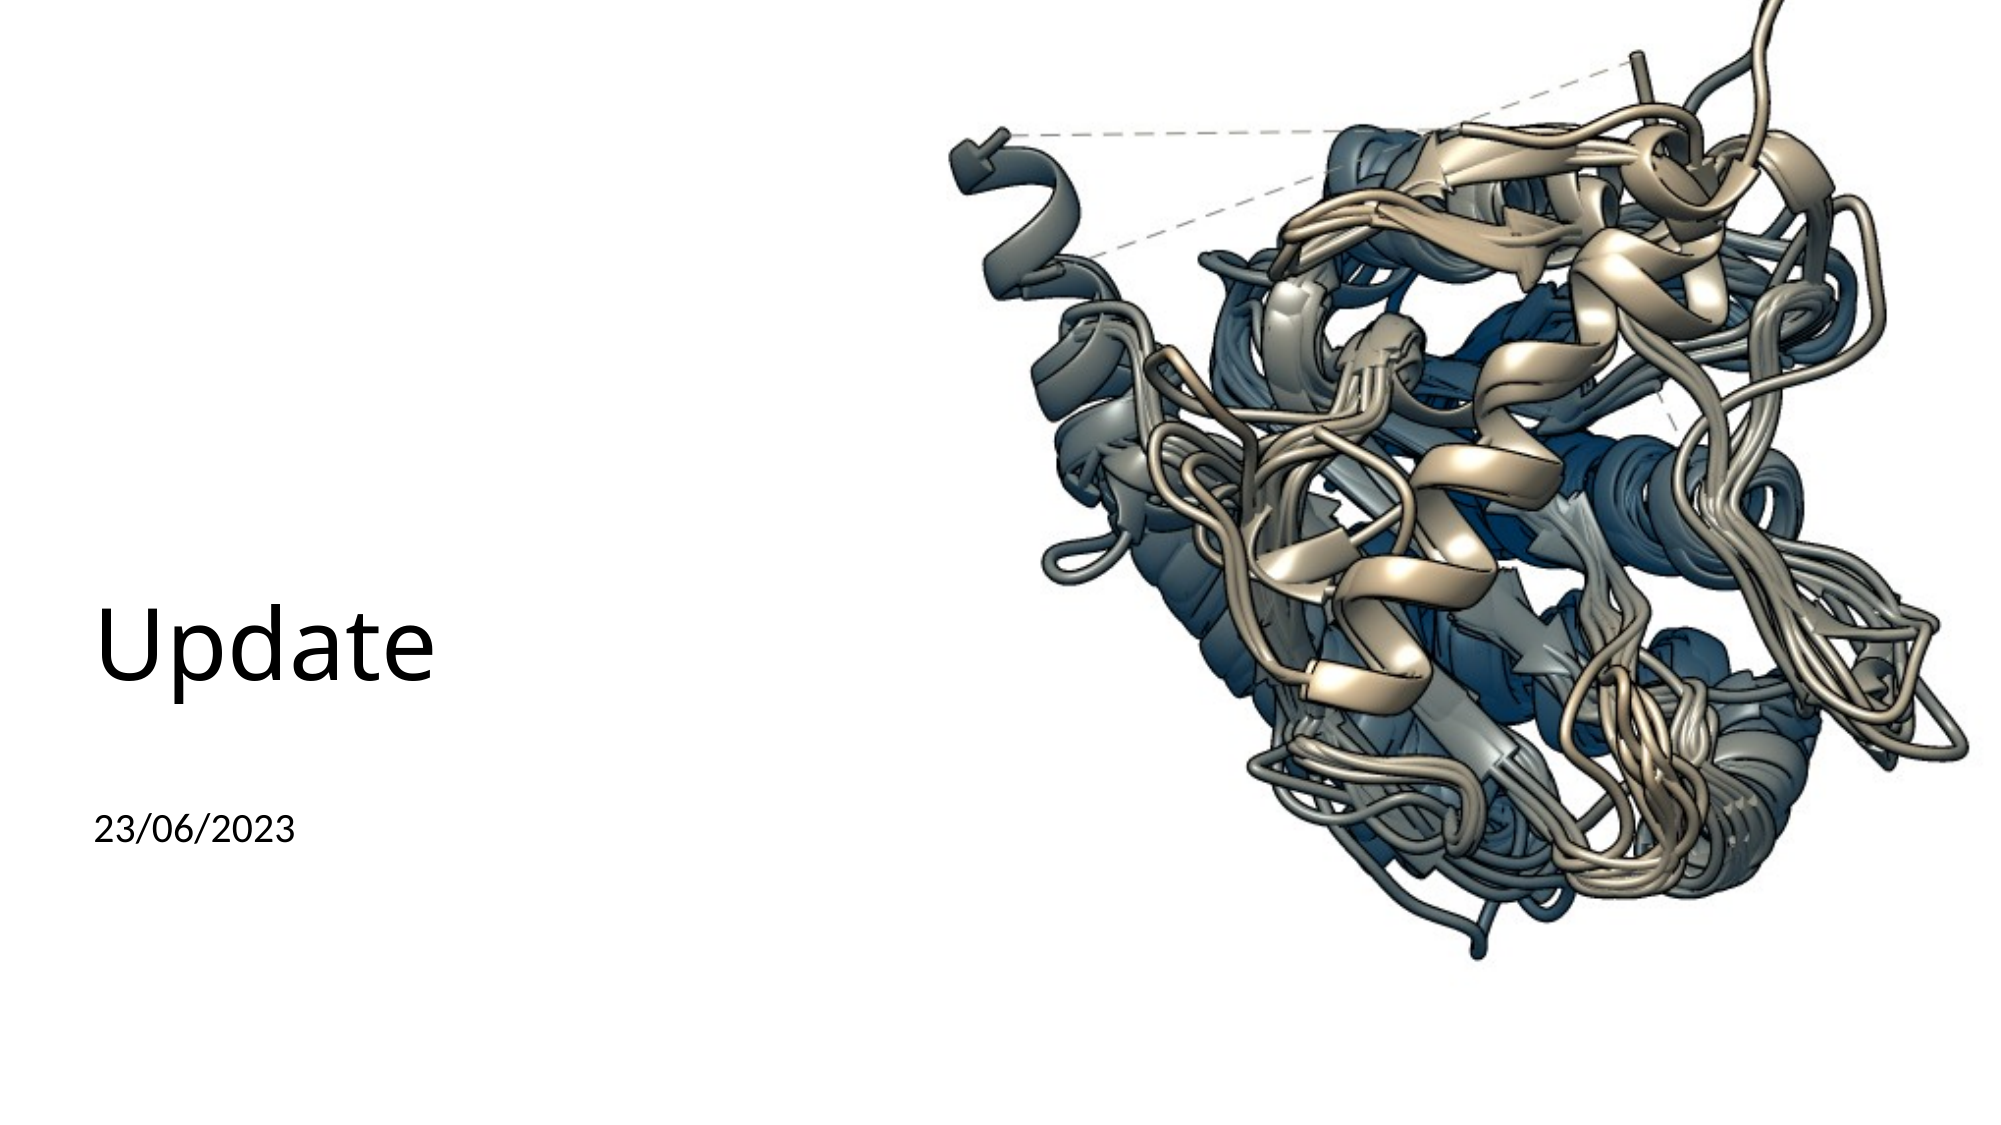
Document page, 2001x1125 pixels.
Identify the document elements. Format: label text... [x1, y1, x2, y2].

picture [577, 0, 2000, 1125]
subtitle 23/06/2023 [78, 799, 577, 998]
title Update [78, 184, 577, 710]
